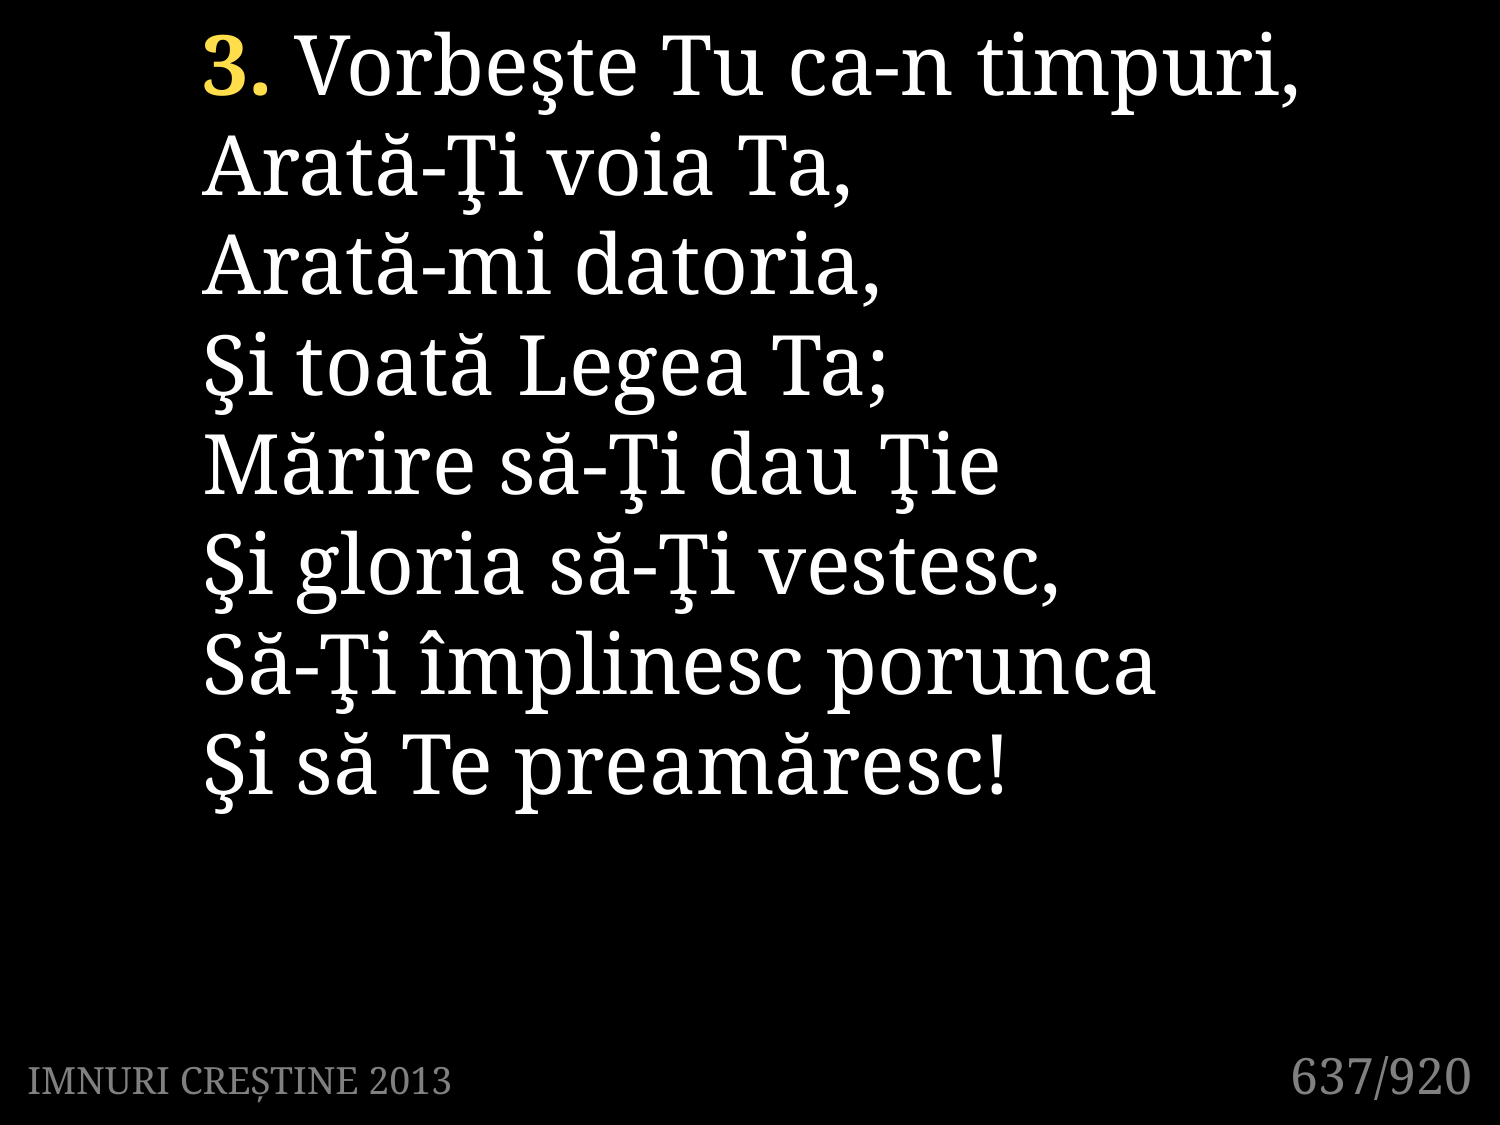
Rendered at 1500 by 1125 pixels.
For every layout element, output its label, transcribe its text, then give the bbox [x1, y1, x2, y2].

text_box 3. Vorbeşte Tu ca-n timpuri, Arată-Ţi voia Ta, Arată-mi datoria, Şi toată Legea Ta; Mărire să-Ţi dau Ţie Şi gloria să-Ţi vestesc, Să-Ţi împlinesc porunca Şi să Te preamăresc! [187, 4, 1500, 819]
text_box IMNURI CREȘTINE 2013 [12, 1049, 637, 1110]
text_box 637/920 [637, 1037, 1488, 1113]
